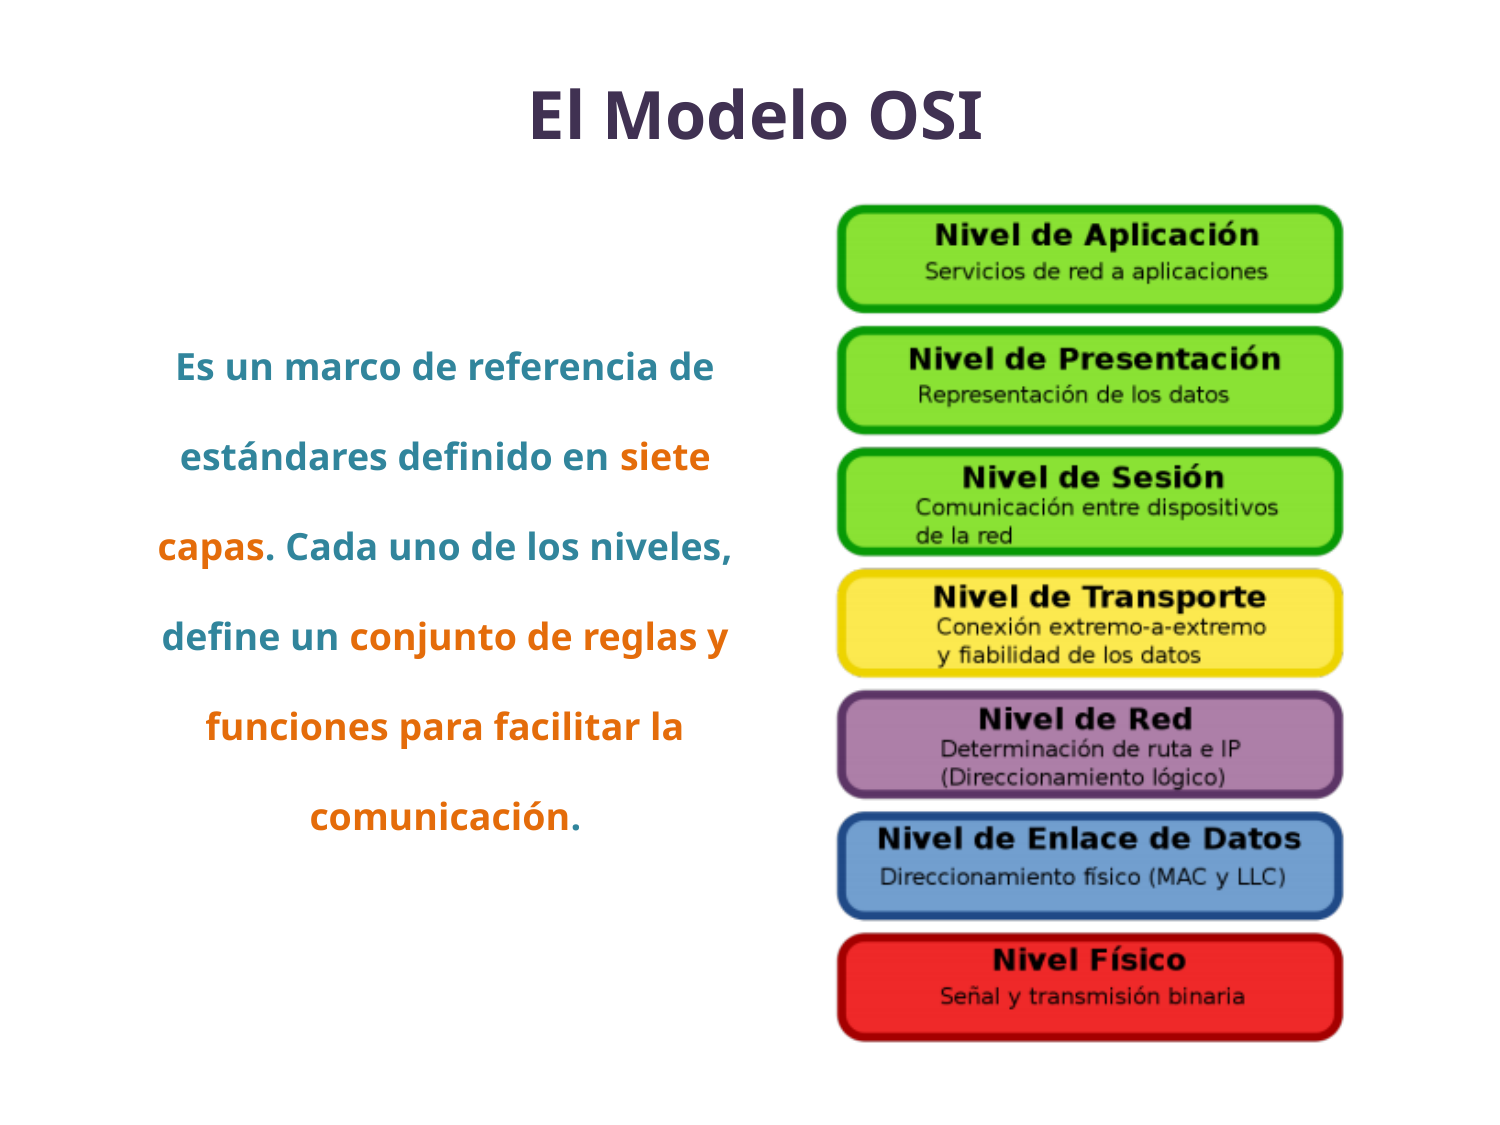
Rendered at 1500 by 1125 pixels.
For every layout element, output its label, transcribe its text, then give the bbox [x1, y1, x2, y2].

text_box El Modelo OSI [11, 19, 1483, 207]
text_box Es un marco de referencia de estándares definido en siete capas. Cada uno de los niveles, define un conjunto de reglas y funciones para facilitar la comunicación. [117, 290, 774, 846]
picture [832, 200, 1353, 1051]
